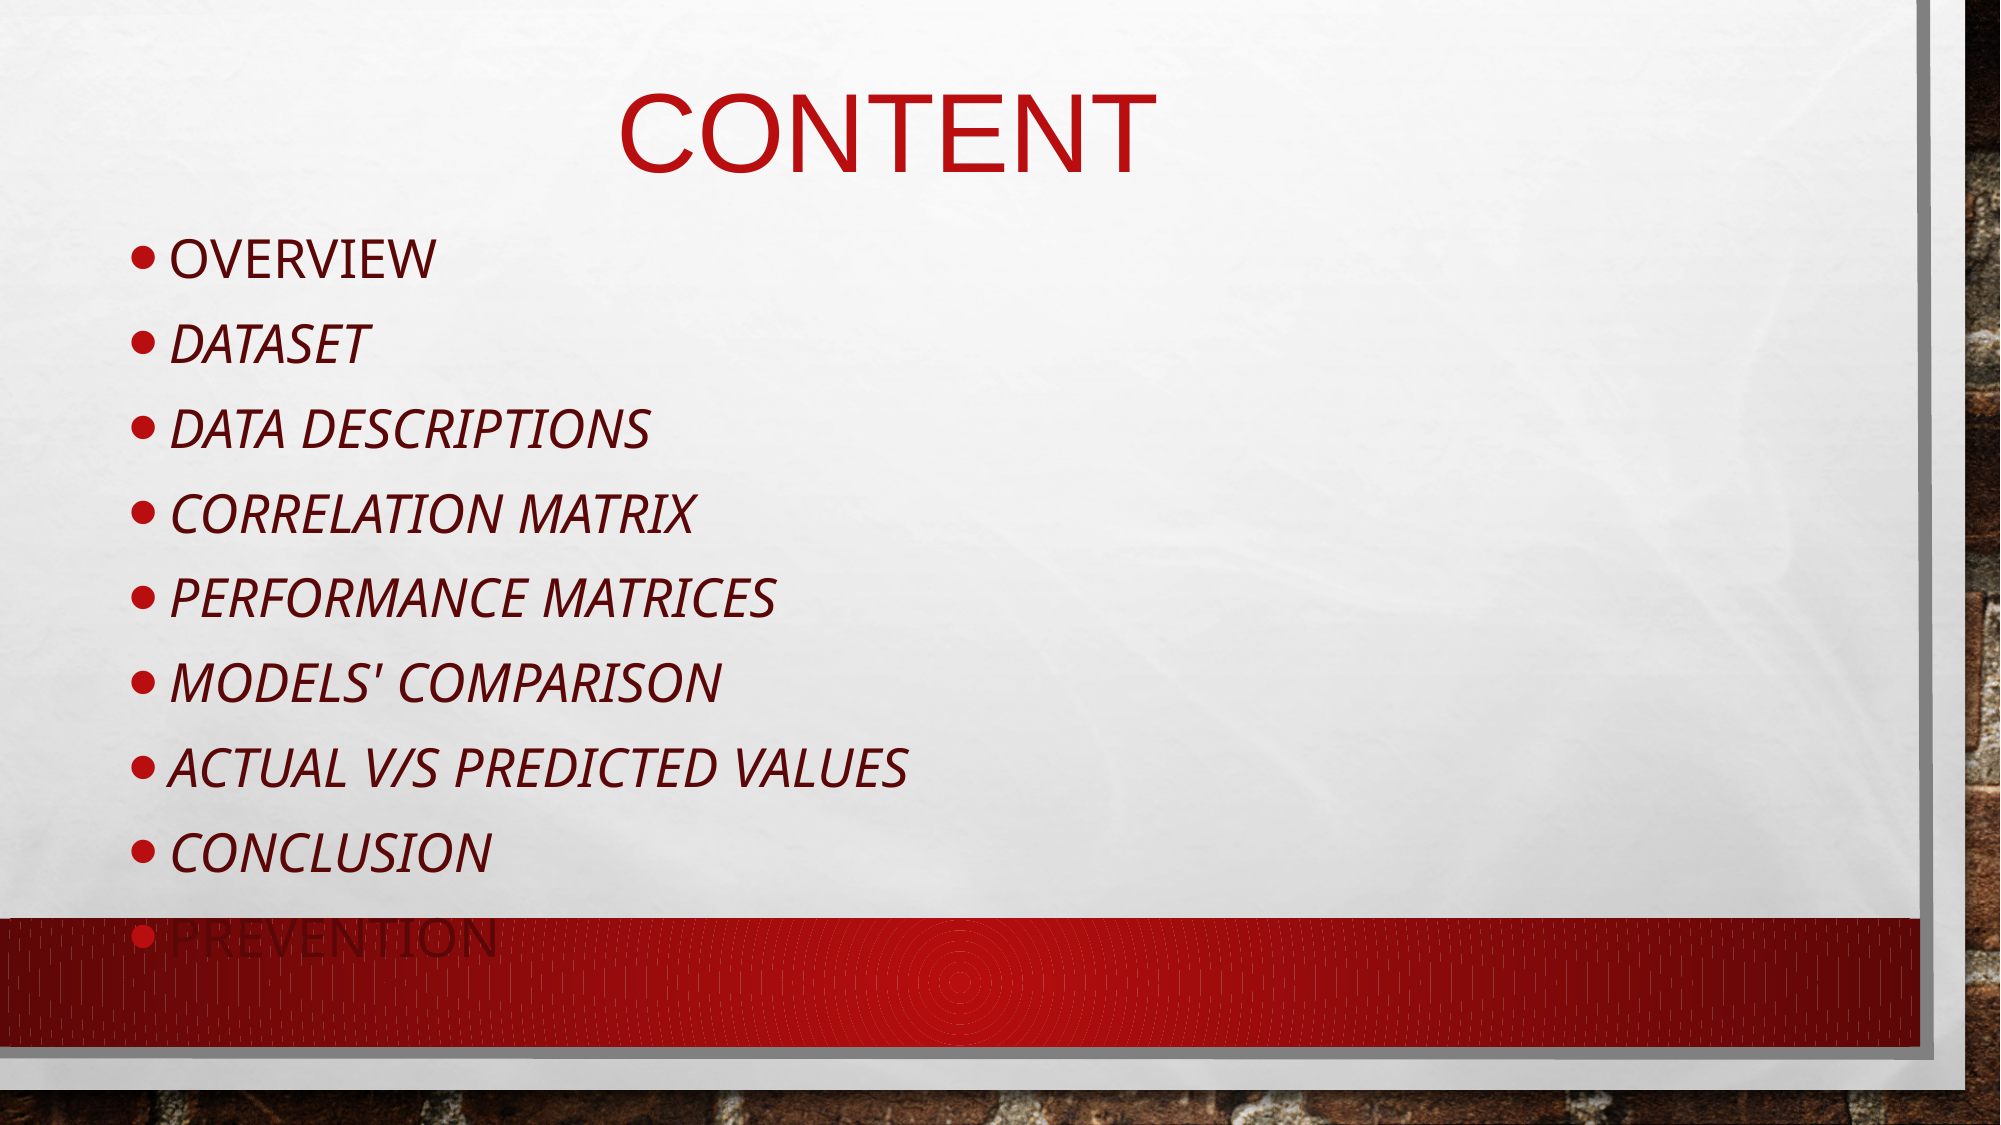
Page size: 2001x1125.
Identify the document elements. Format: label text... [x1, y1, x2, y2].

picture [0, 0, 2000, 1125]
text_box CONTENT [589, 52, 1246, 203]
list Overview Dataset Data Descriptions Correlation Matrix Performance Matrices Models' Comparison Actual v/s Predicted Values Conclusion prevention [113, 203, 1887, 986]
